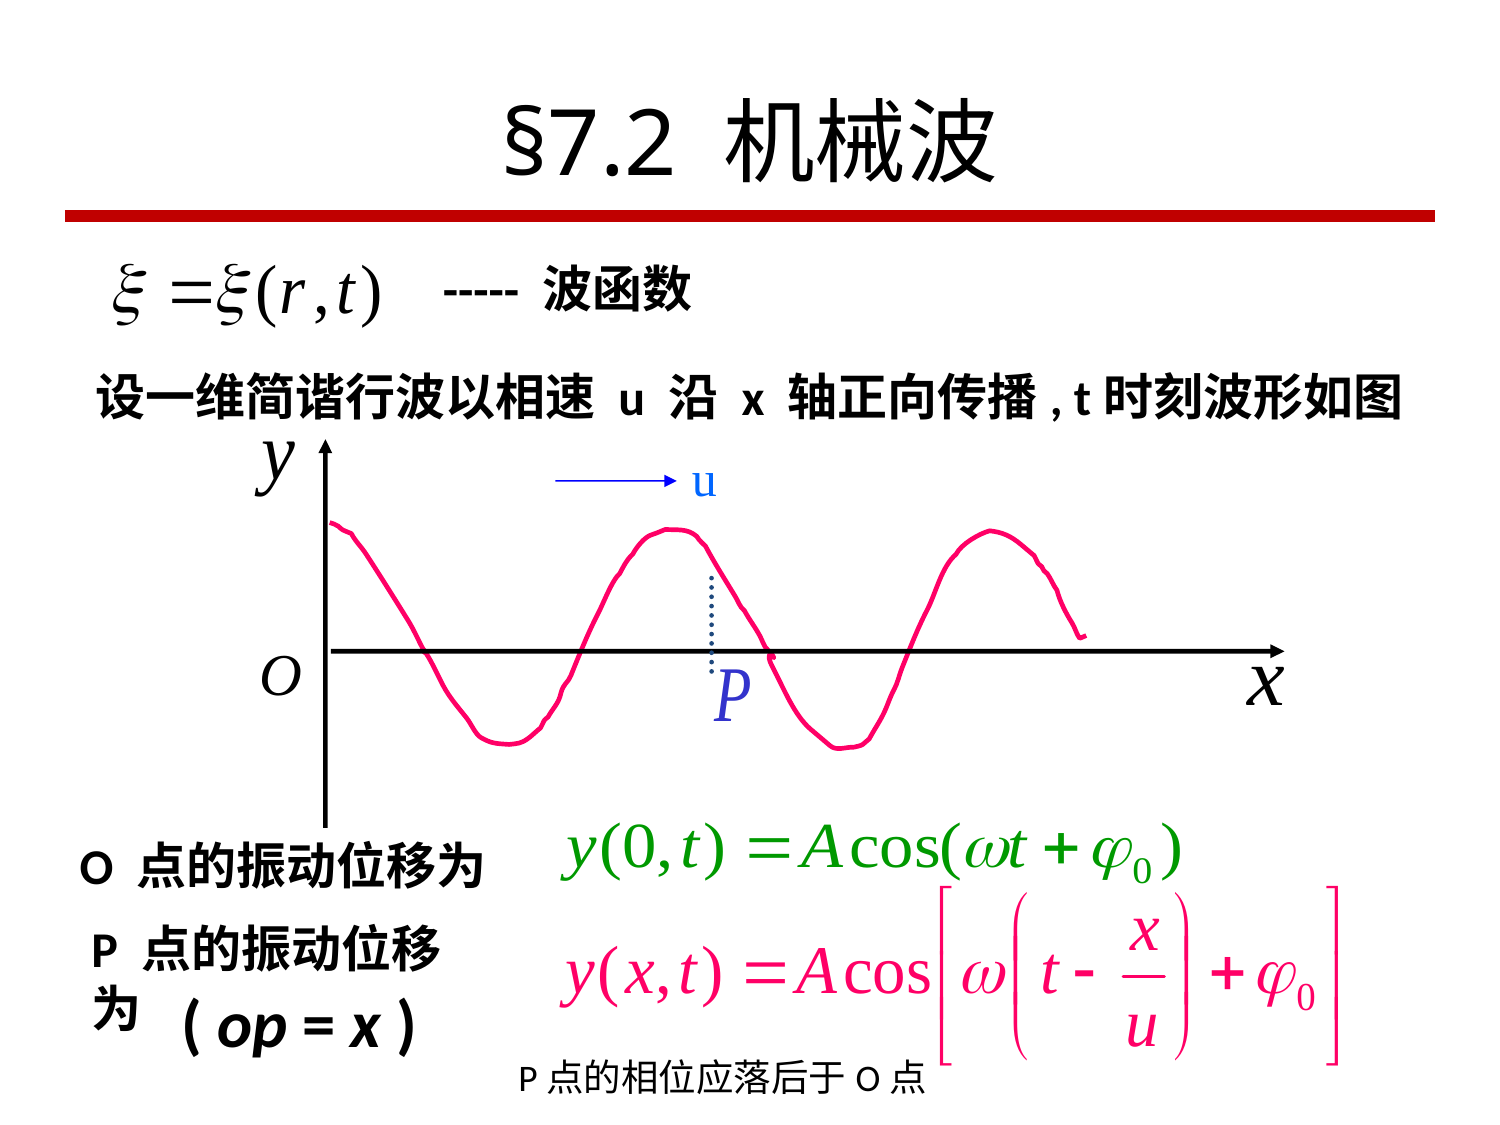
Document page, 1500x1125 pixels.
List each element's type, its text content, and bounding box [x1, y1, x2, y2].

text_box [548, 874, 1360, 1075]
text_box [241, 425, 1294, 829]
text_box P点的相位应落后于O点 [503, 1046, 1046, 1107]
text_box ( op = x ) [166, 973, 516, 1069]
title §7.2 机械波 [41, 45, 1459, 233]
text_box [548, 837, 1193, 873]
text_box O 点的振动位移为 [64, 826, 543, 902]
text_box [102, 249, 393, 339]
text_box 设一维简谐行波以相速 u 沿 x 轴正向传播, t时刻波形如图 [80, 358, 1454, 433]
text_box ----- 波函数 [428, 250, 829, 325]
text_box P 点的振动位移为 [76, 909, 504, 1045]
